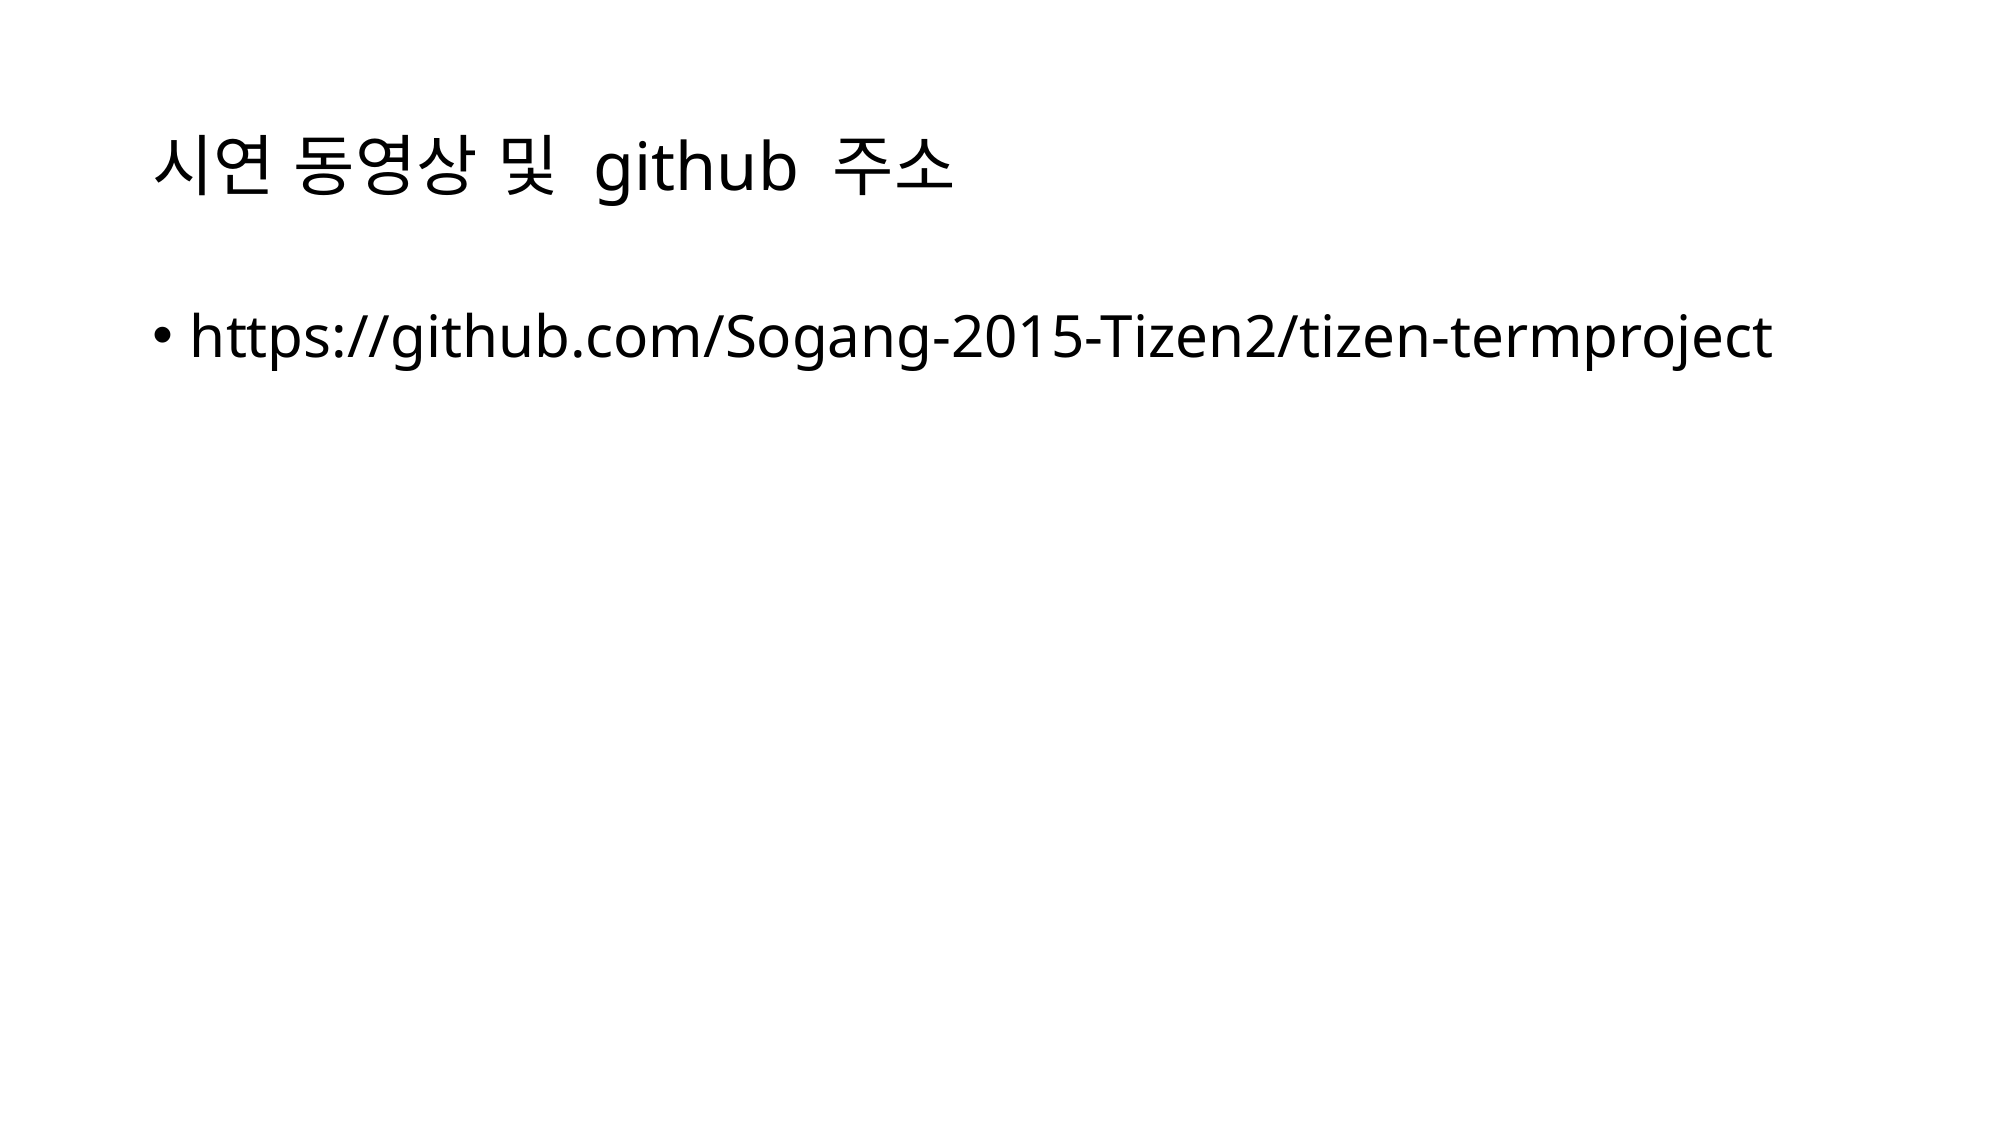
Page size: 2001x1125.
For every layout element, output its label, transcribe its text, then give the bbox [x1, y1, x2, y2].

list https://github.com/Sogang-2015-Tizen2/tizen-termproject [137, 299, 1863, 1014]
title 시연 동영상 및 github 주소 [137, 59, 1863, 278]
